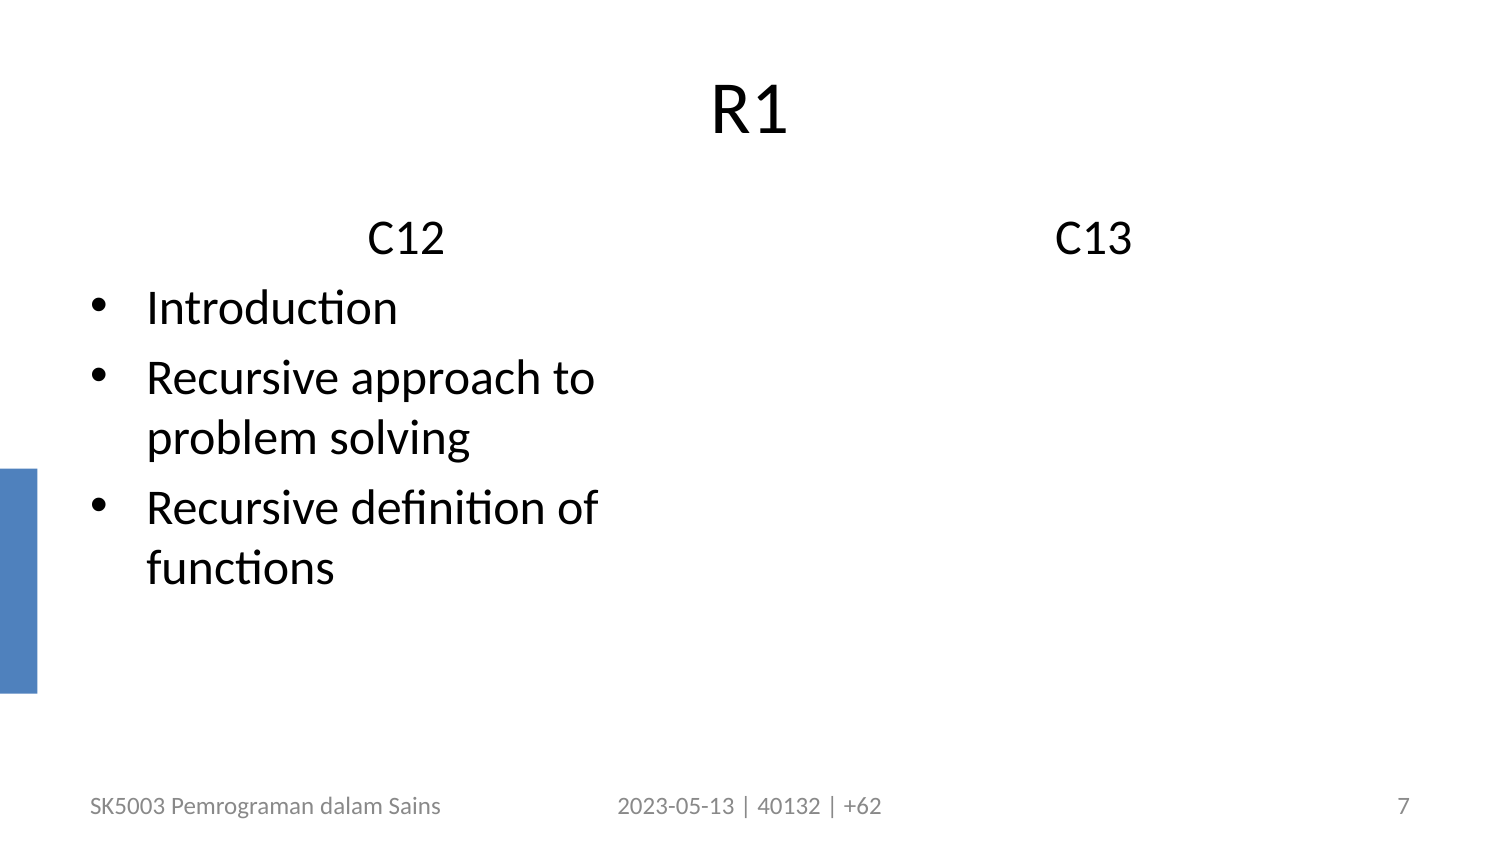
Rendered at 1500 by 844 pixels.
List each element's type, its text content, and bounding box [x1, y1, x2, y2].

footer 2023-05-13 | 40132 | +62 [512, 782, 988, 827]
list C12 Introduction Recursive approach to problem solving Recursive definition of functions [74, 196, 738, 754]
title R1 [74, 33, 1426, 175]
slide_number 7 [1074, 782, 1425, 827]
list C13 [762, 196, 1426, 754]
slide_number SK5003 Pemrograman dalam Sains [75, 782, 463, 827]
